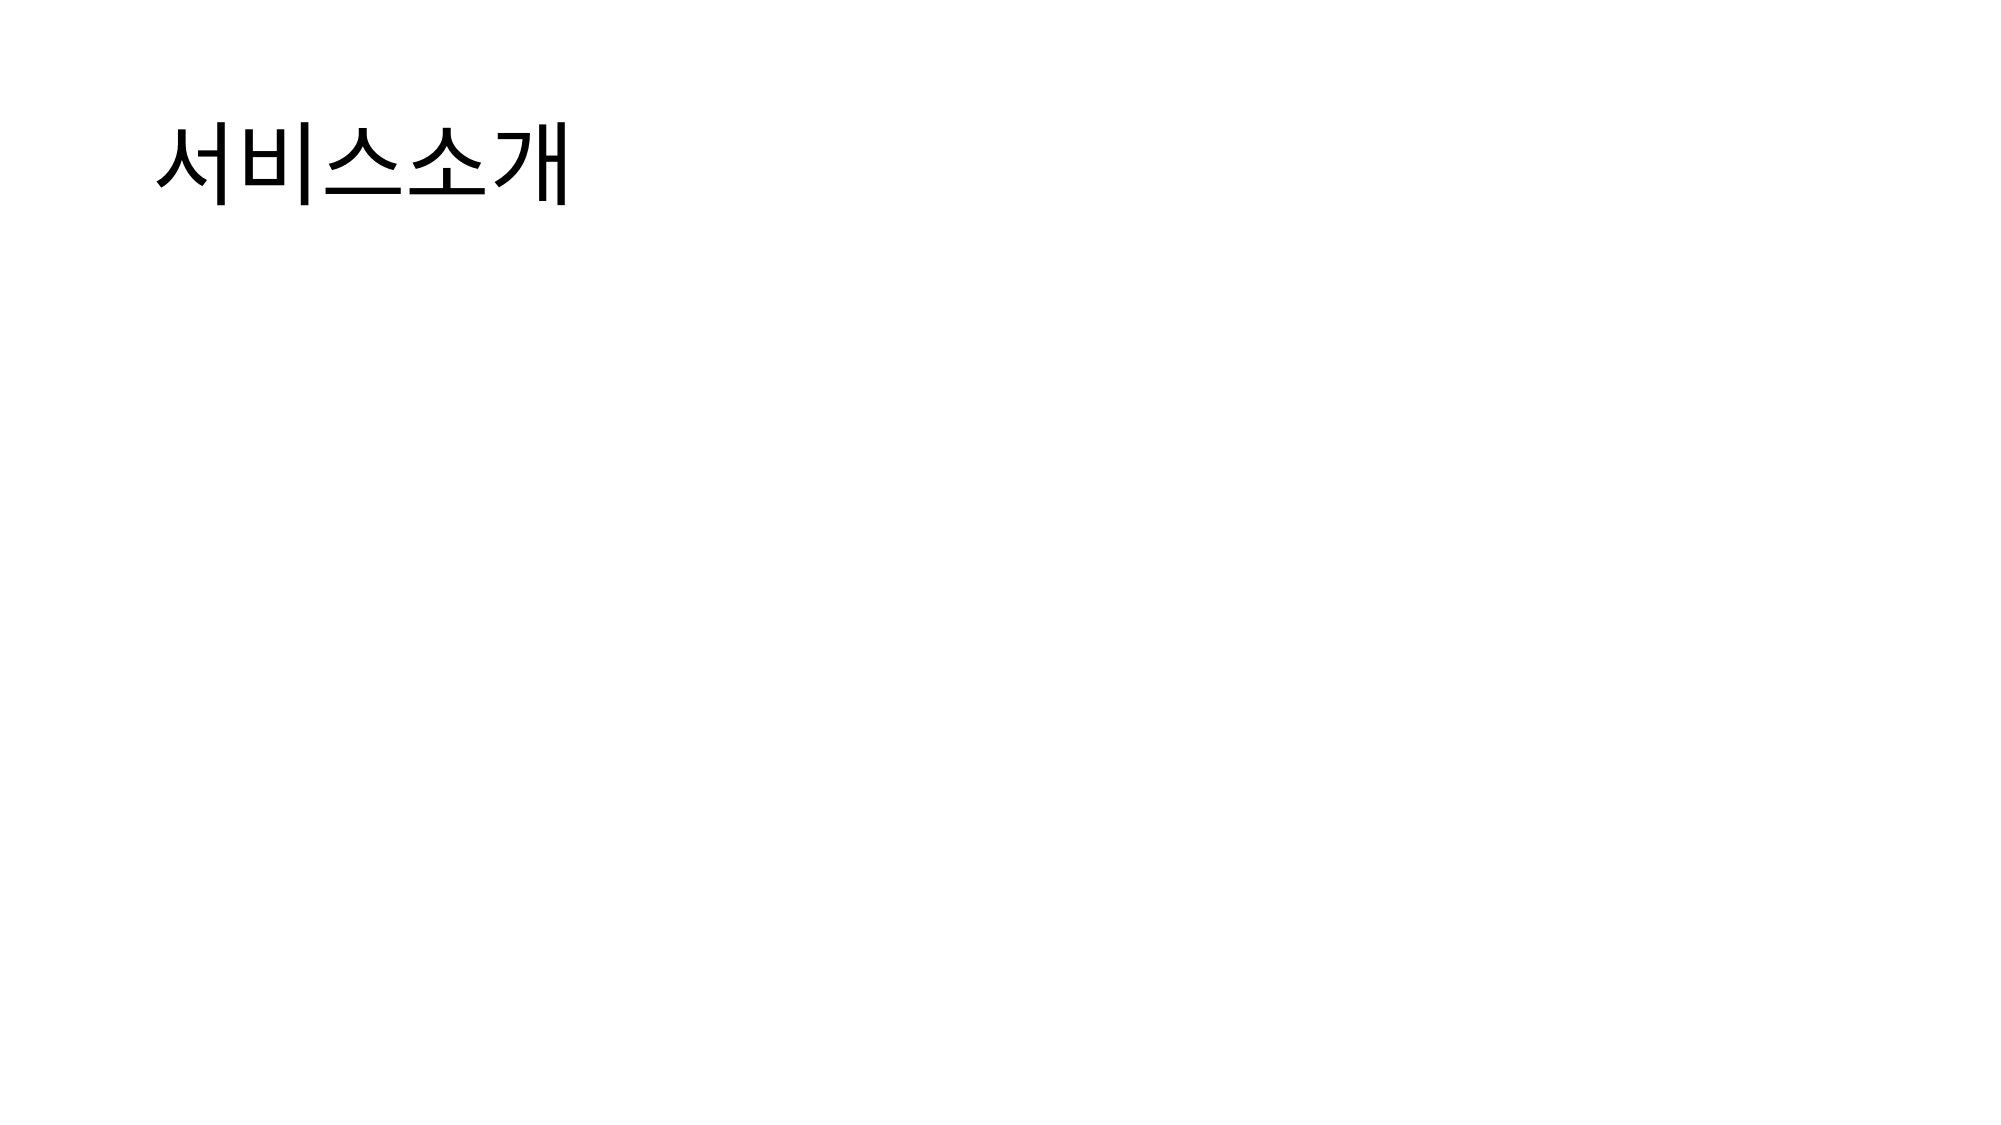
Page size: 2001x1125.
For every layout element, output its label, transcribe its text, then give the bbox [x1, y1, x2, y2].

title 서비스소개 [137, 59, 1863, 278]
